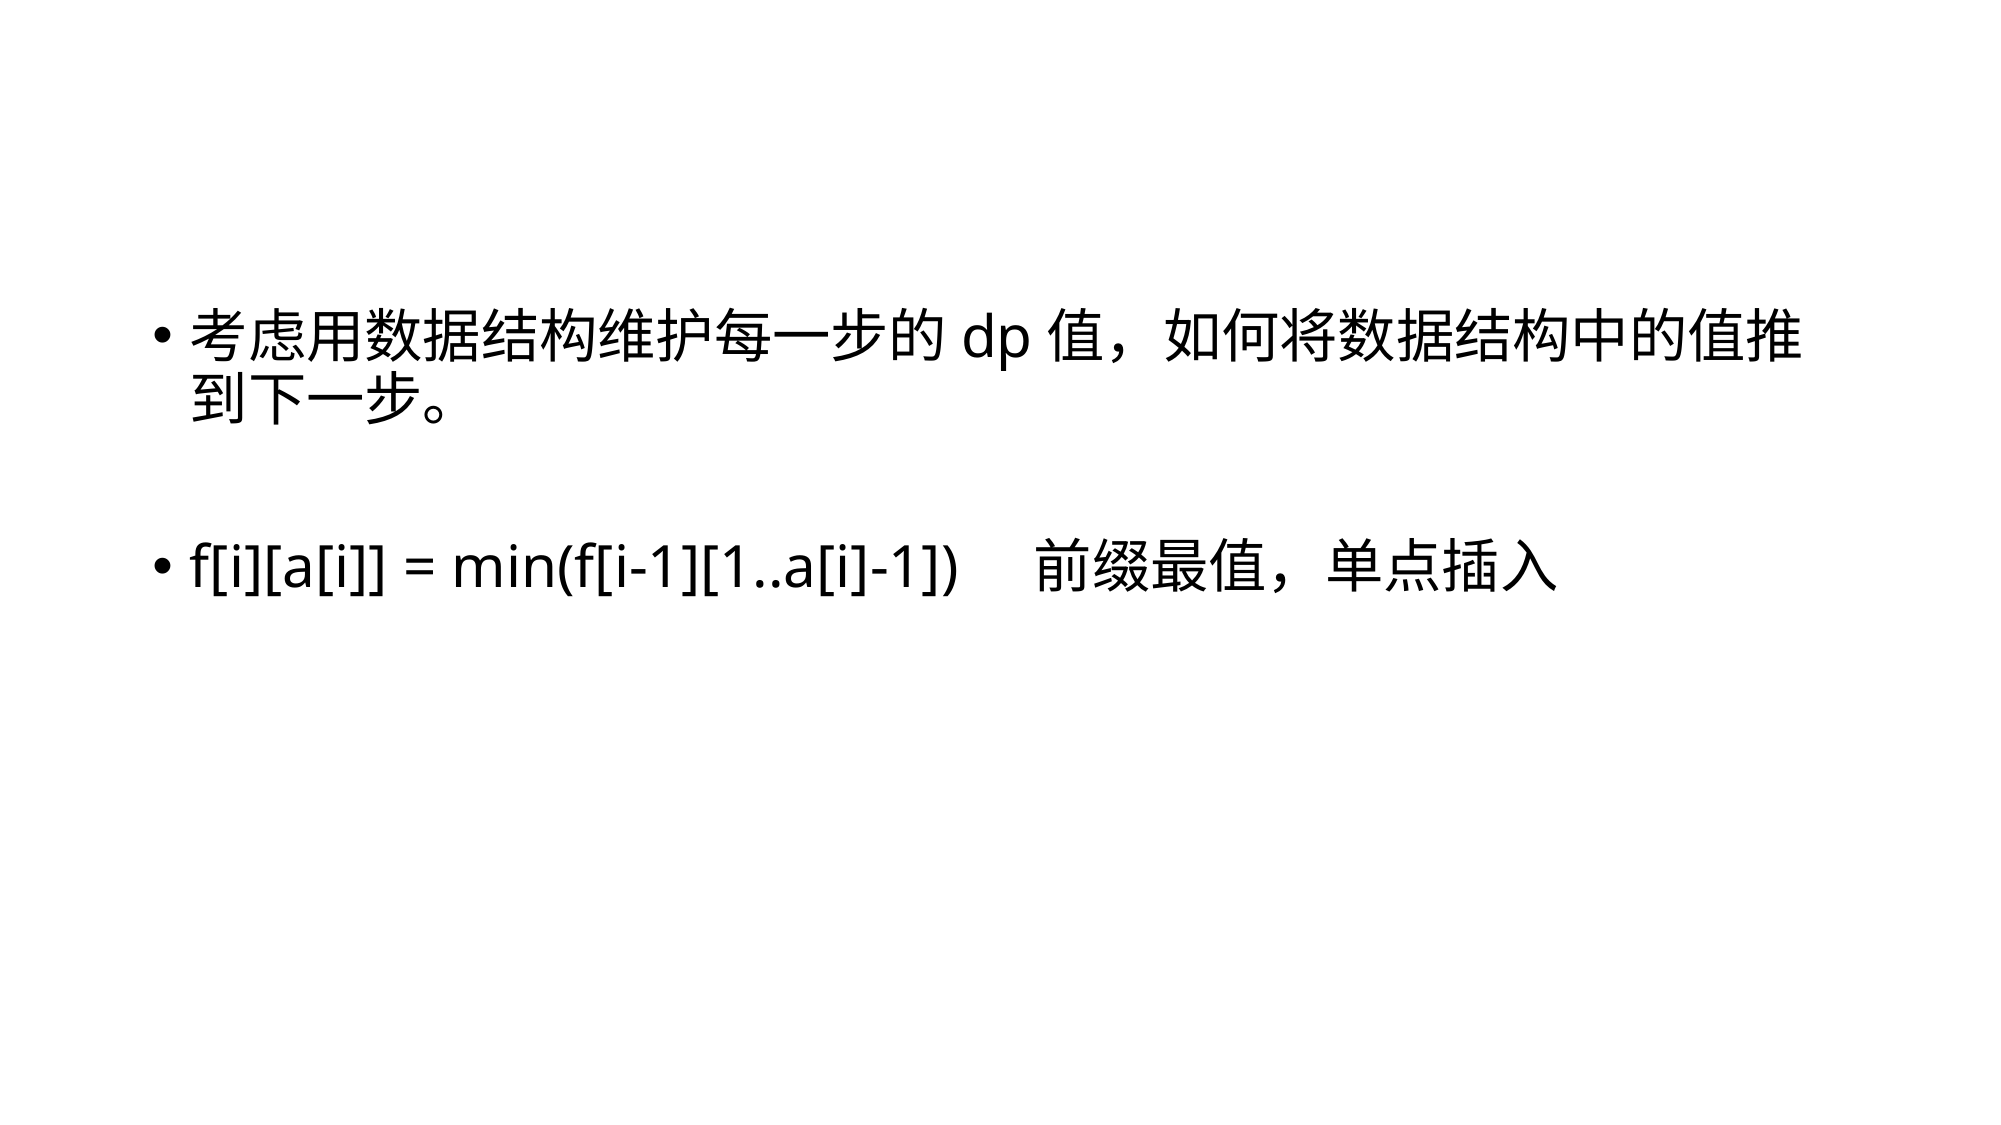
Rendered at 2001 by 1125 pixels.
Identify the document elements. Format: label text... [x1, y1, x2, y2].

list 考虑用数据结构维护每一步的dp值，如何将数据结构中的值推到下一步。 f[i][a[i]] = min(f[i-1][1..a[i]-1]) 前缀最值，单点插入 [137, 299, 1863, 1014]
